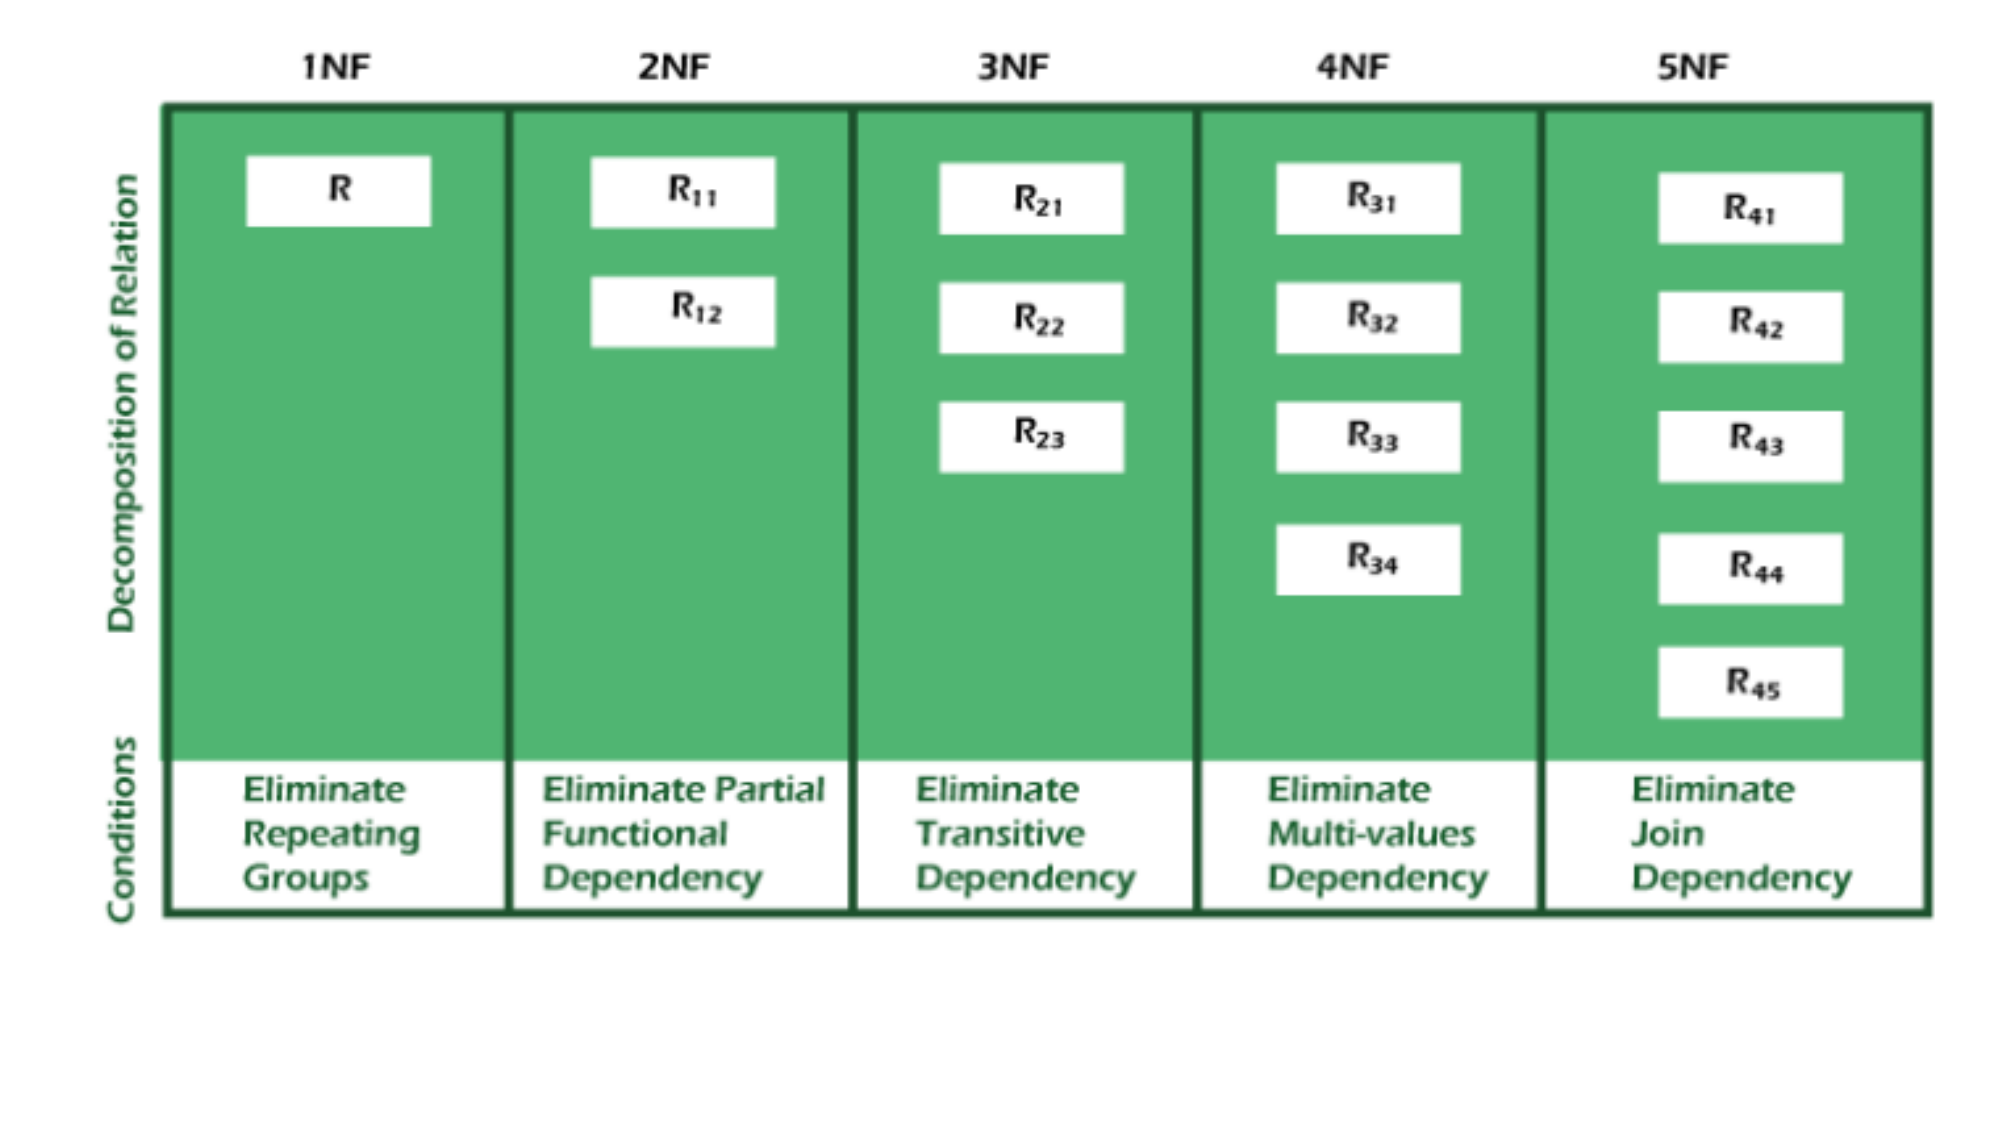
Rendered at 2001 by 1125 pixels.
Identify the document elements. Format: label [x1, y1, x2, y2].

picture [75, 17, 1956, 941]
